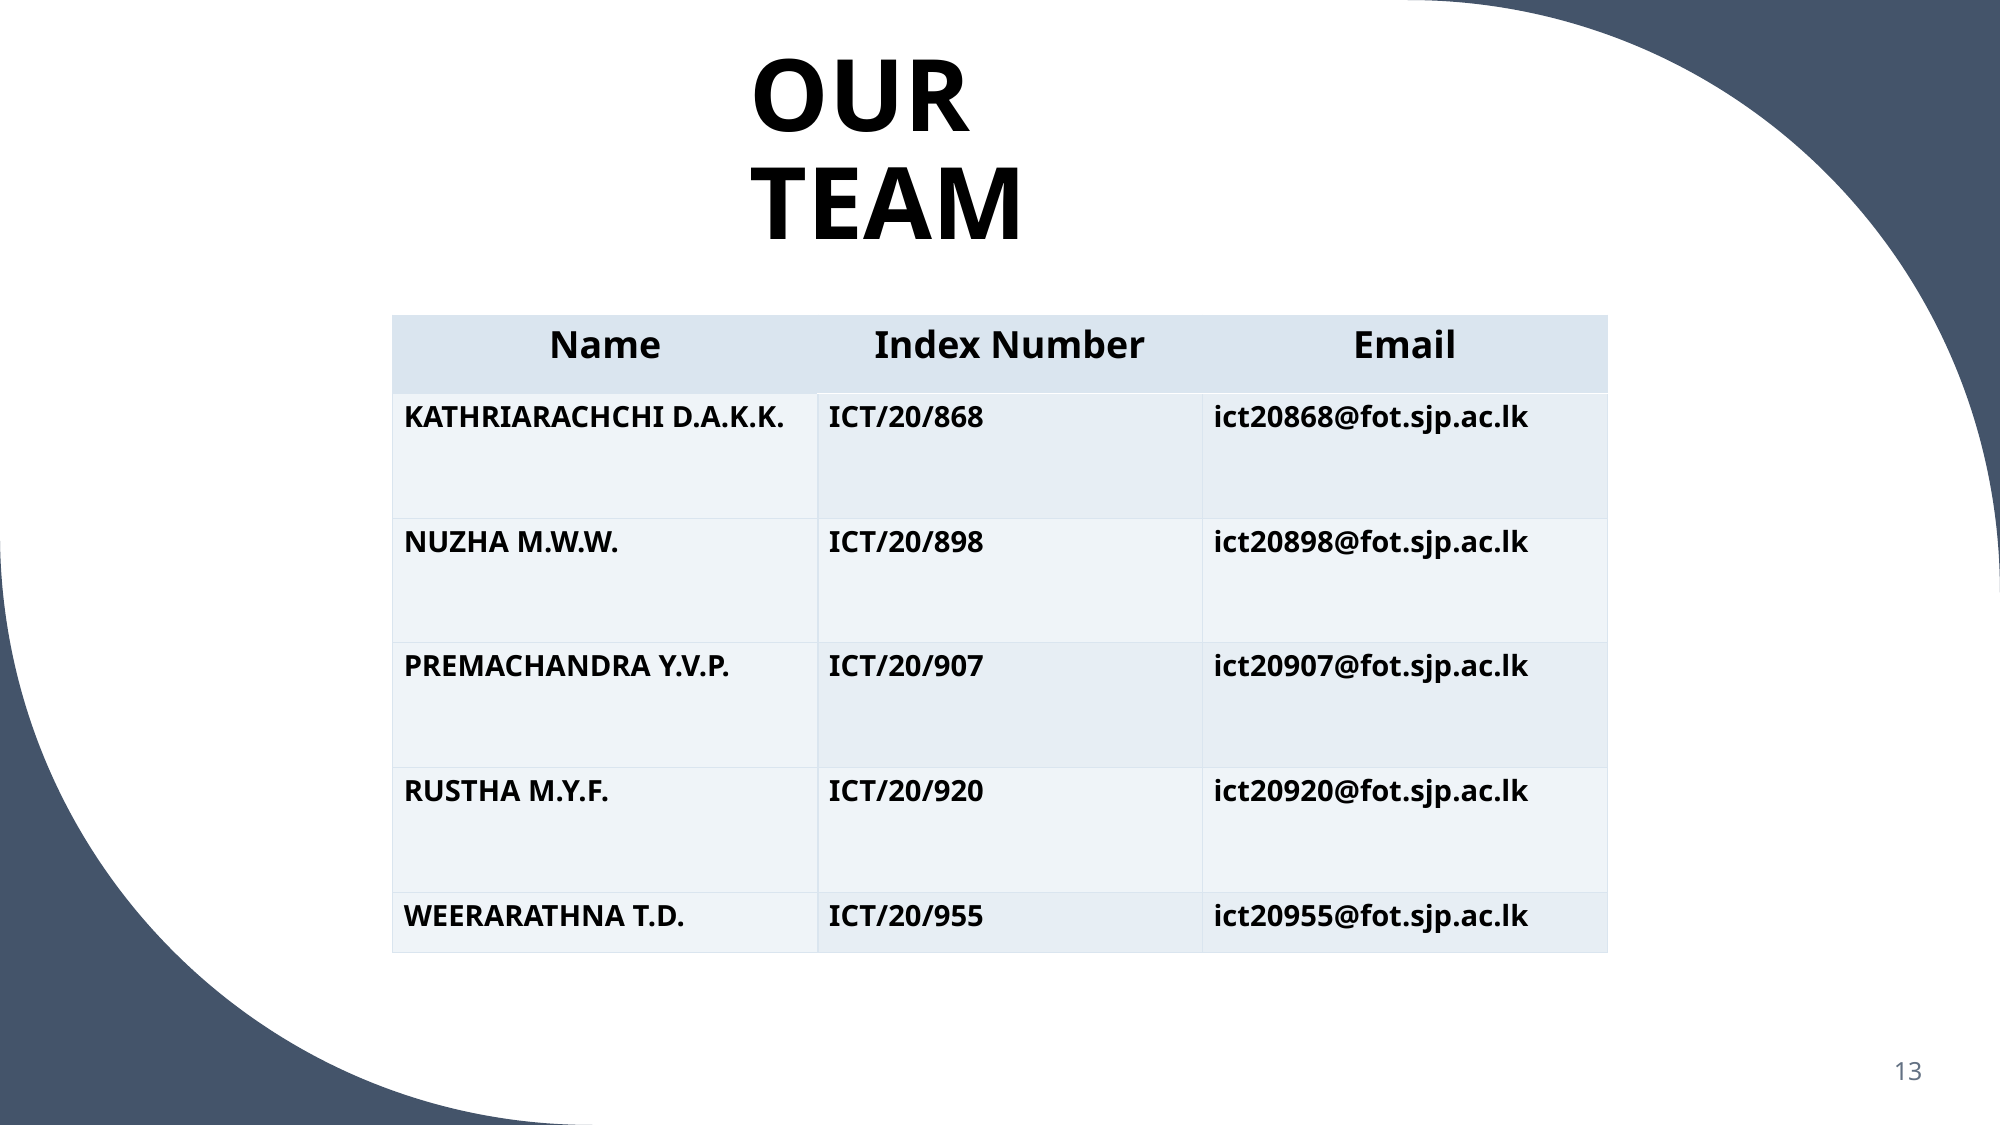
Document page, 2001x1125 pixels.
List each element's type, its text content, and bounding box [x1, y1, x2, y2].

table_cell PREMACHANDRA Y.V.P. [393, 643, 817, 767]
table_cell ICT/20/955 [819, 893, 1202, 952]
slide_number 13 [1665, 1042, 1938, 1103]
table_cell RUSTHA M.Y.F. [393, 768, 817, 892]
table_cell ICT/20/907 [819, 643, 1202, 767]
table_header Email [1203, 316, 1607, 393]
table_cell NUZHA M.W.W. [393, 519, 817, 642]
table_cell ict20907@fot.sjp.ac.lk [1203, 643, 1607, 767]
table_header Name [393, 316, 817, 393]
table_cell WEERARATHNA T.D. [393, 893, 817, 952]
table_cell ICT/20/898 [819, 519, 1202, 642]
table_cell ICT/20/868 [819, 394, 1202, 518]
table_cell KATHRIARACHCHI D.A.K.K. [393, 394, 817, 518]
title OUR TEAM [734, 51, 1266, 269]
table_cell ICT/20/920 [819, 768, 1202, 892]
table_cell ict20920@fot.sjp.ac.lk [1203, 768, 1607, 892]
table_cell ict20868@fot.sjp.ac.lk [1203, 394, 1607, 518]
table_cell ict20898@fot.sjp.ac.lk [1203, 519, 1607, 642]
table_header Index Number [819, 316, 1202, 393]
table_cell ict20955@fot.sjp.ac.lk [1203, 893, 1607, 952]
